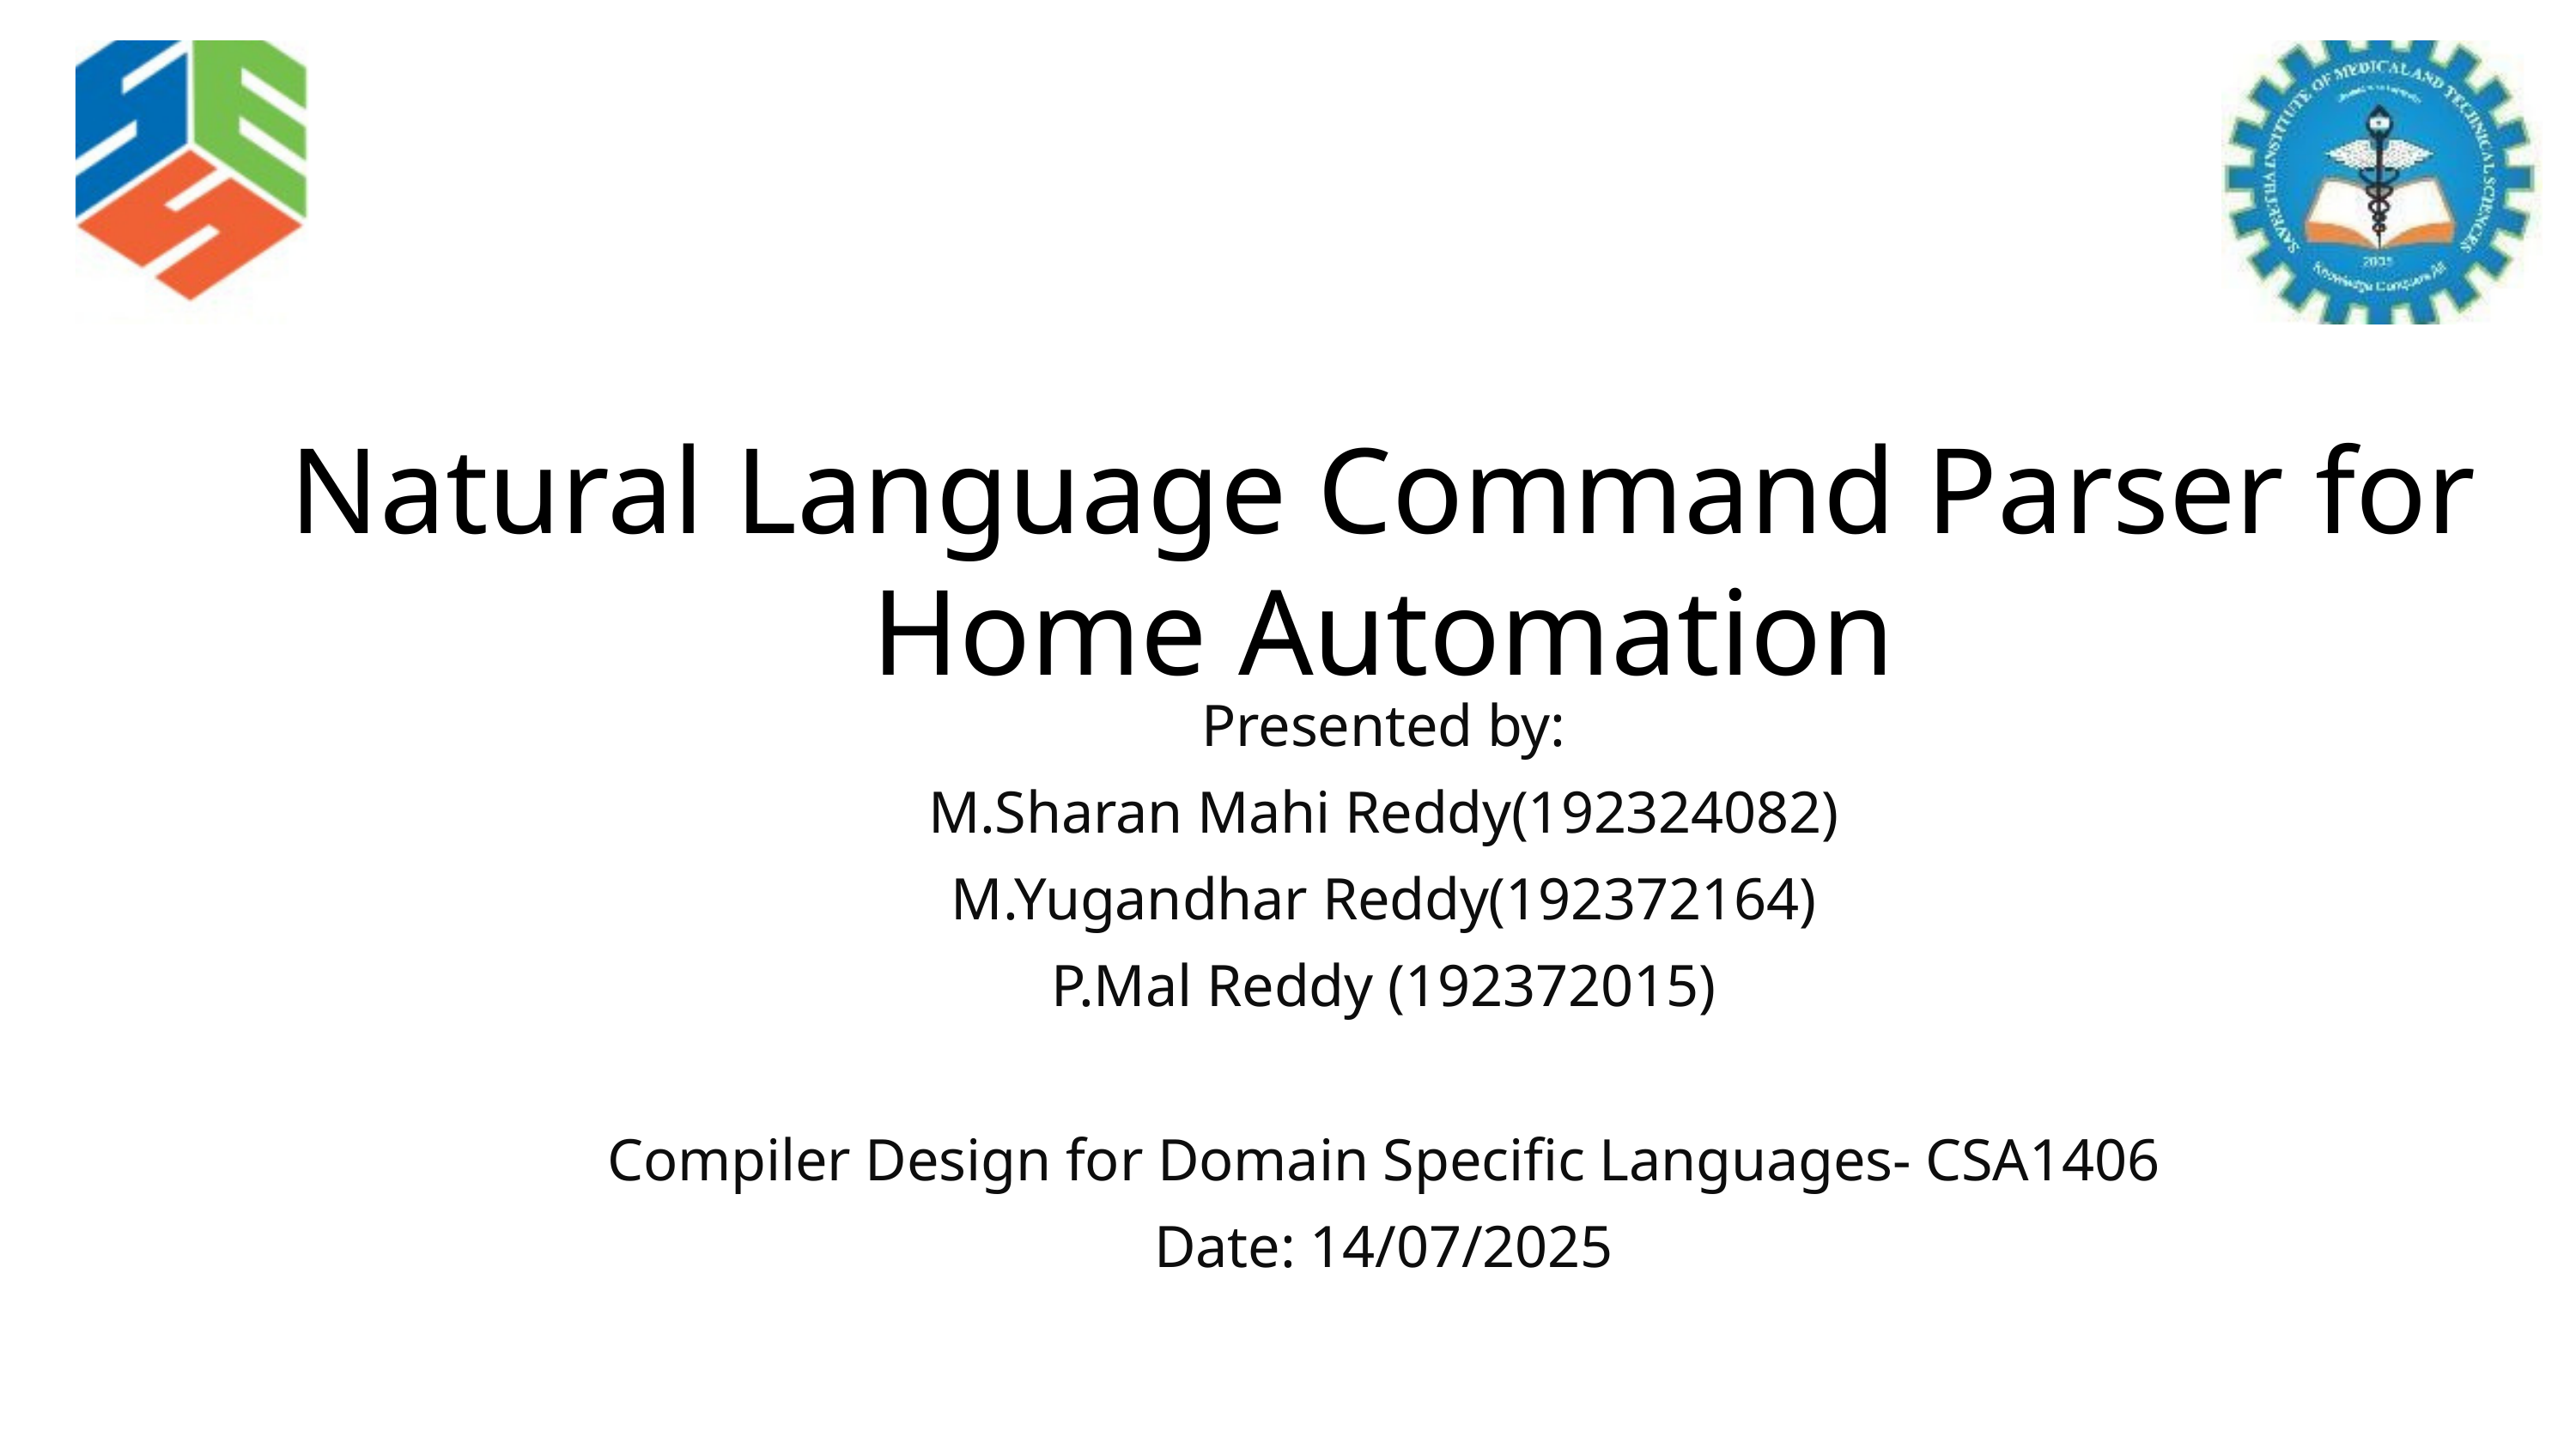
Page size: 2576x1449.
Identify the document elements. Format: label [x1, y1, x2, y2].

text_box [270, 397, 2498, 758]
text_box [502, 670, 2265, 1291]
text_box [2221, 40, 2543, 324]
text_box [75, 40, 309, 324]
